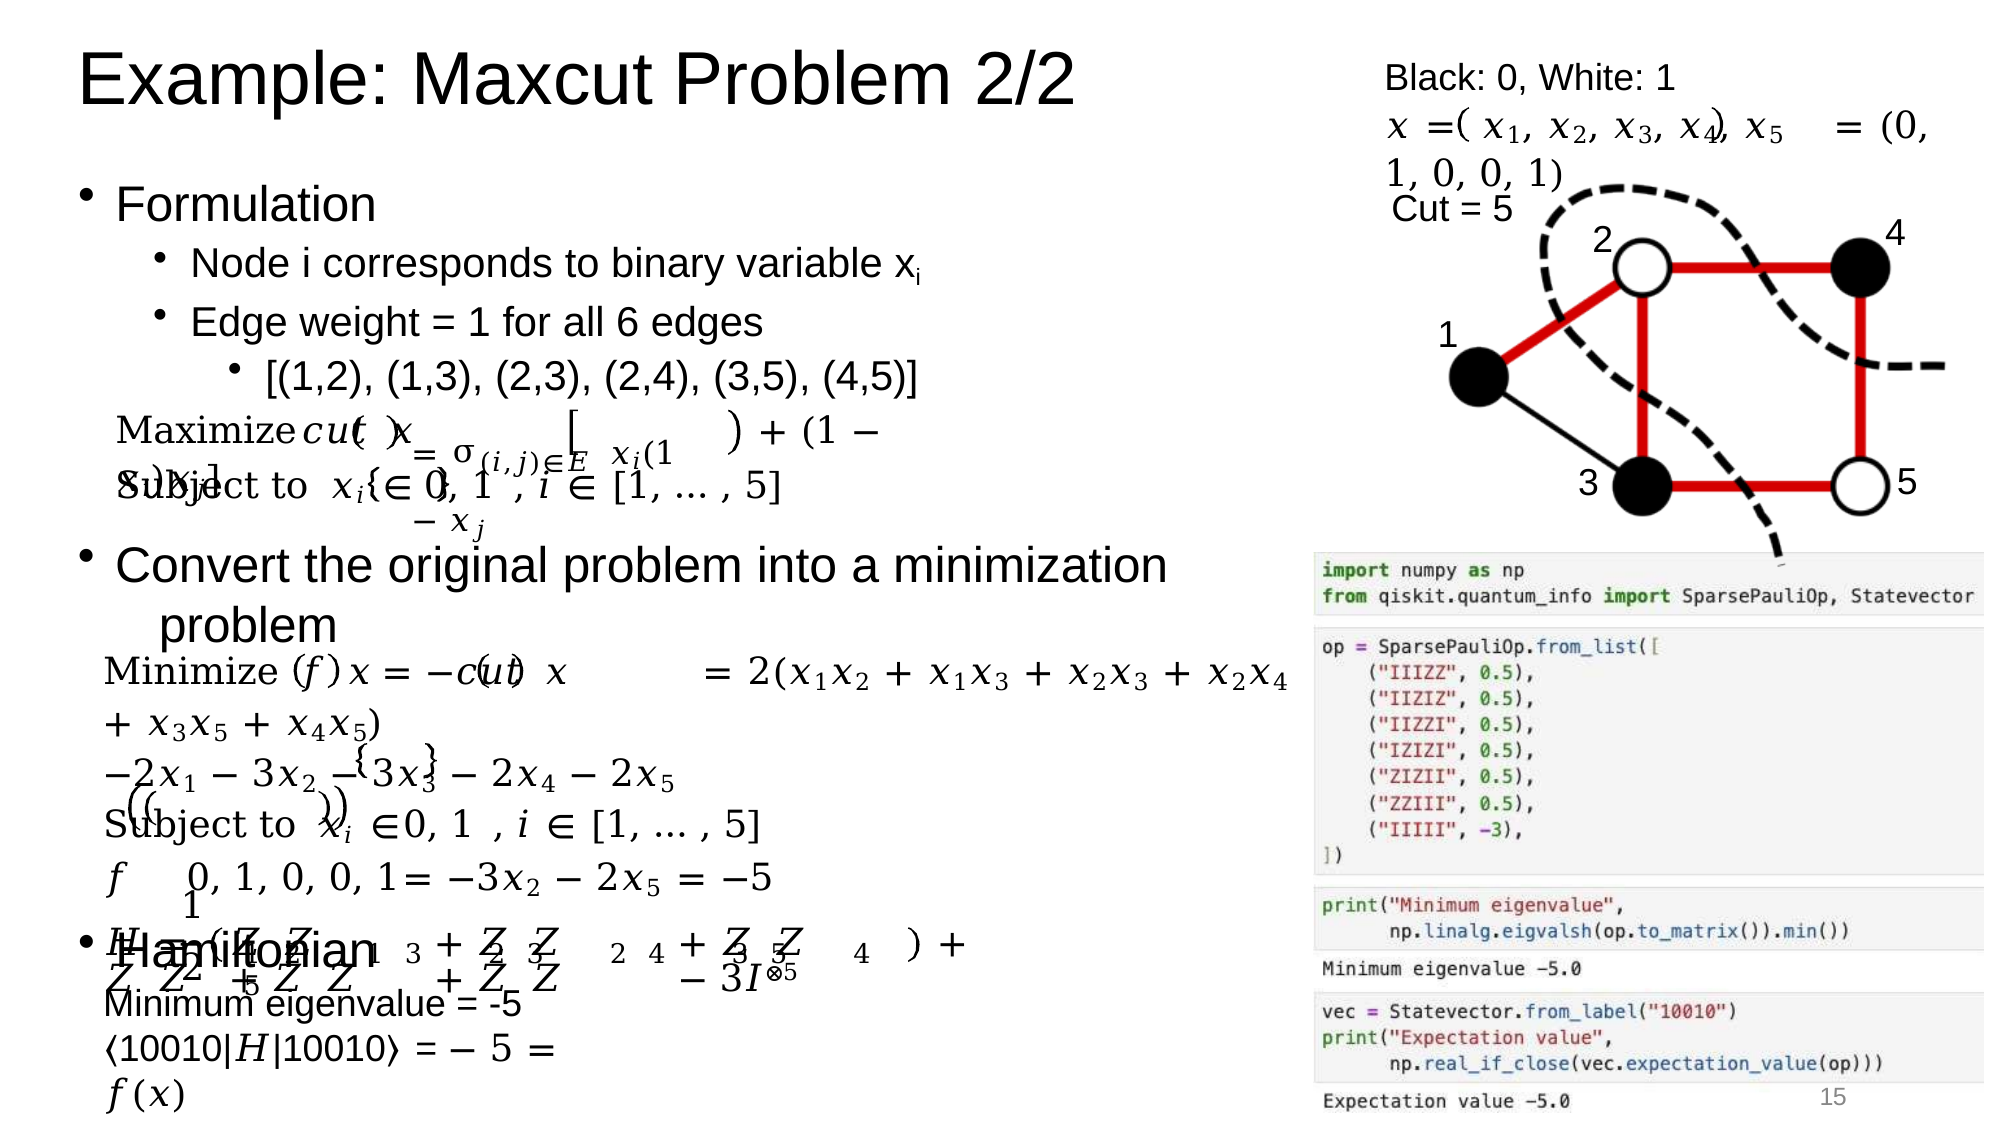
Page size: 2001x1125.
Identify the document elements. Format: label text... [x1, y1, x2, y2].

text_box Maximize 𝑐𝑢𝑡 𝑥 + (1 − 𝑥𝑖)𝑥𝑗] [109, 403, 971, 438]
text_box Minimize 𝑓 𝑥 = −𝑐𝑢𝑡 𝑥 = 2(𝑥1𝑥2 + 𝑥1𝑥3 + 𝑥2𝑥3 + 𝑥2𝑥4 + 𝑥3𝑥5 + 𝑥4𝑥5) −2𝑥1 − 3𝑥2 − 3𝑥3 − 2𝑥4 − 2𝑥5 Subject to 𝑥𝑖 ∈ 0, 1 , 𝑖 ∈ [1, … , 5] 𝑓 0, 1, 0, 0, 1 = −3𝑥2 − 2𝑥5 = −5 Hamiltonian [73, 641, 1307, 978]
text_box Black: 0, White: 1 𝑥 = 𝑥1, 𝑥2, 𝑥3, 𝑥4, 𝑥5 = (0, 1, 0, 0, 1) [1373, 50, 1974, 156]
title Example: Maxcut Problem 2/2 [75, 27, 1081, 218]
text_box Minimum eigenvalue = -5 ⟨10010|𝐻|10010⟩ = − 5 = 𝑓(𝑥) [100, 977, 609, 1115]
text_box 1 𝐻 = 𝑍 𝑍 + 𝑍 𝑍 + 𝑍 𝑍 + 𝑍 𝑍 + 𝑍 𝑍 + 𝑍 𝑍 − 3𝐼⊗5 [96, 887, 1054, 1000]
text_box Formulation Node i corresponds to binary variable xi Edge weight = 1 for all 6 edges [(1,2), (1,3), (2,3), (2,4), (3,5), (4,5)] [73, 163, 923, 399]
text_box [1312, 157, 1984, 1113]
text_box Subject to 𝑥𝑖 ∈ 0, 1 , 𝑖 ∈ [1, … , 5] Convert the original problem into a minimization problem [71, 438, 1179, 652]
